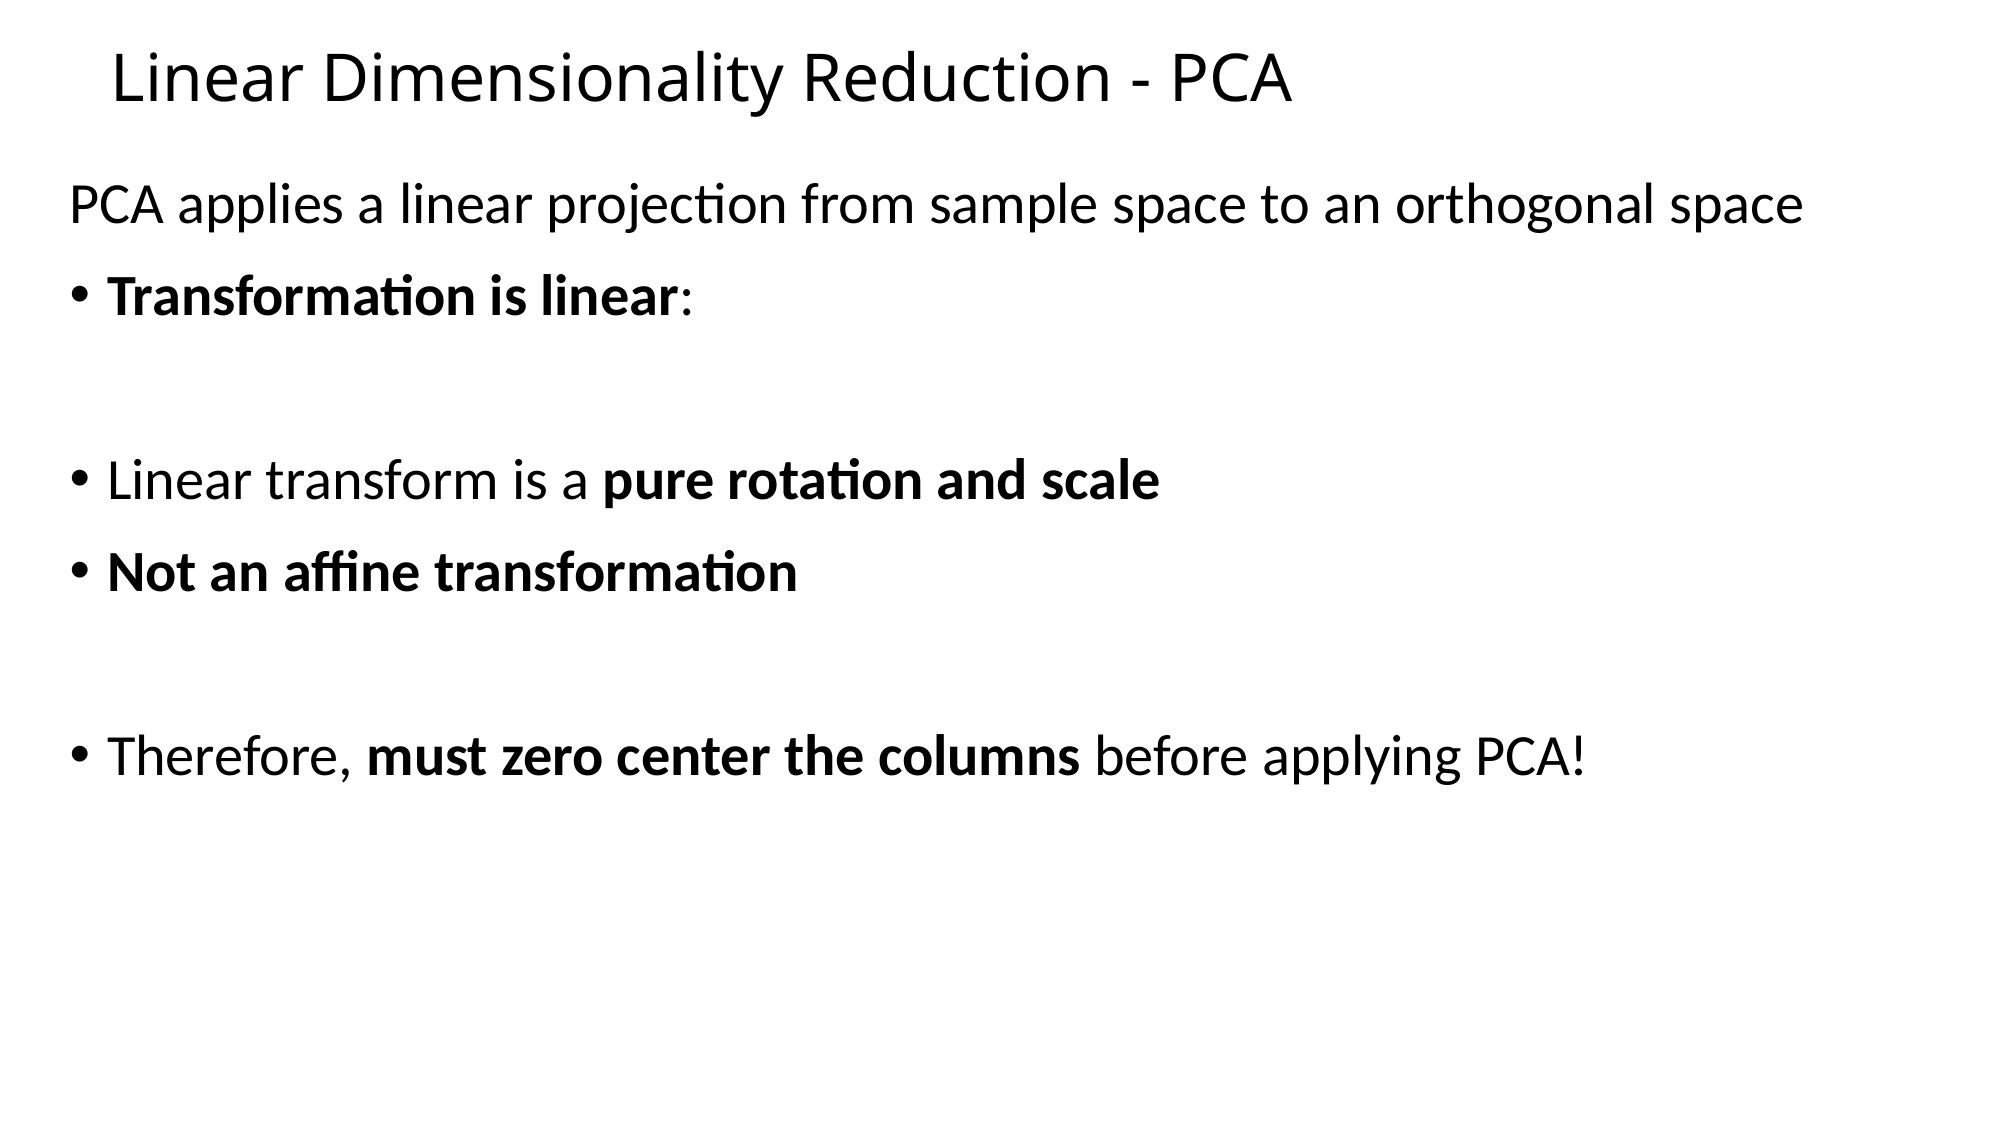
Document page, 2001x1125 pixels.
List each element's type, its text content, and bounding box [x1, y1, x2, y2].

title Linear Dimensionality Reduction - PCA [95, 36, 1821, 124]
